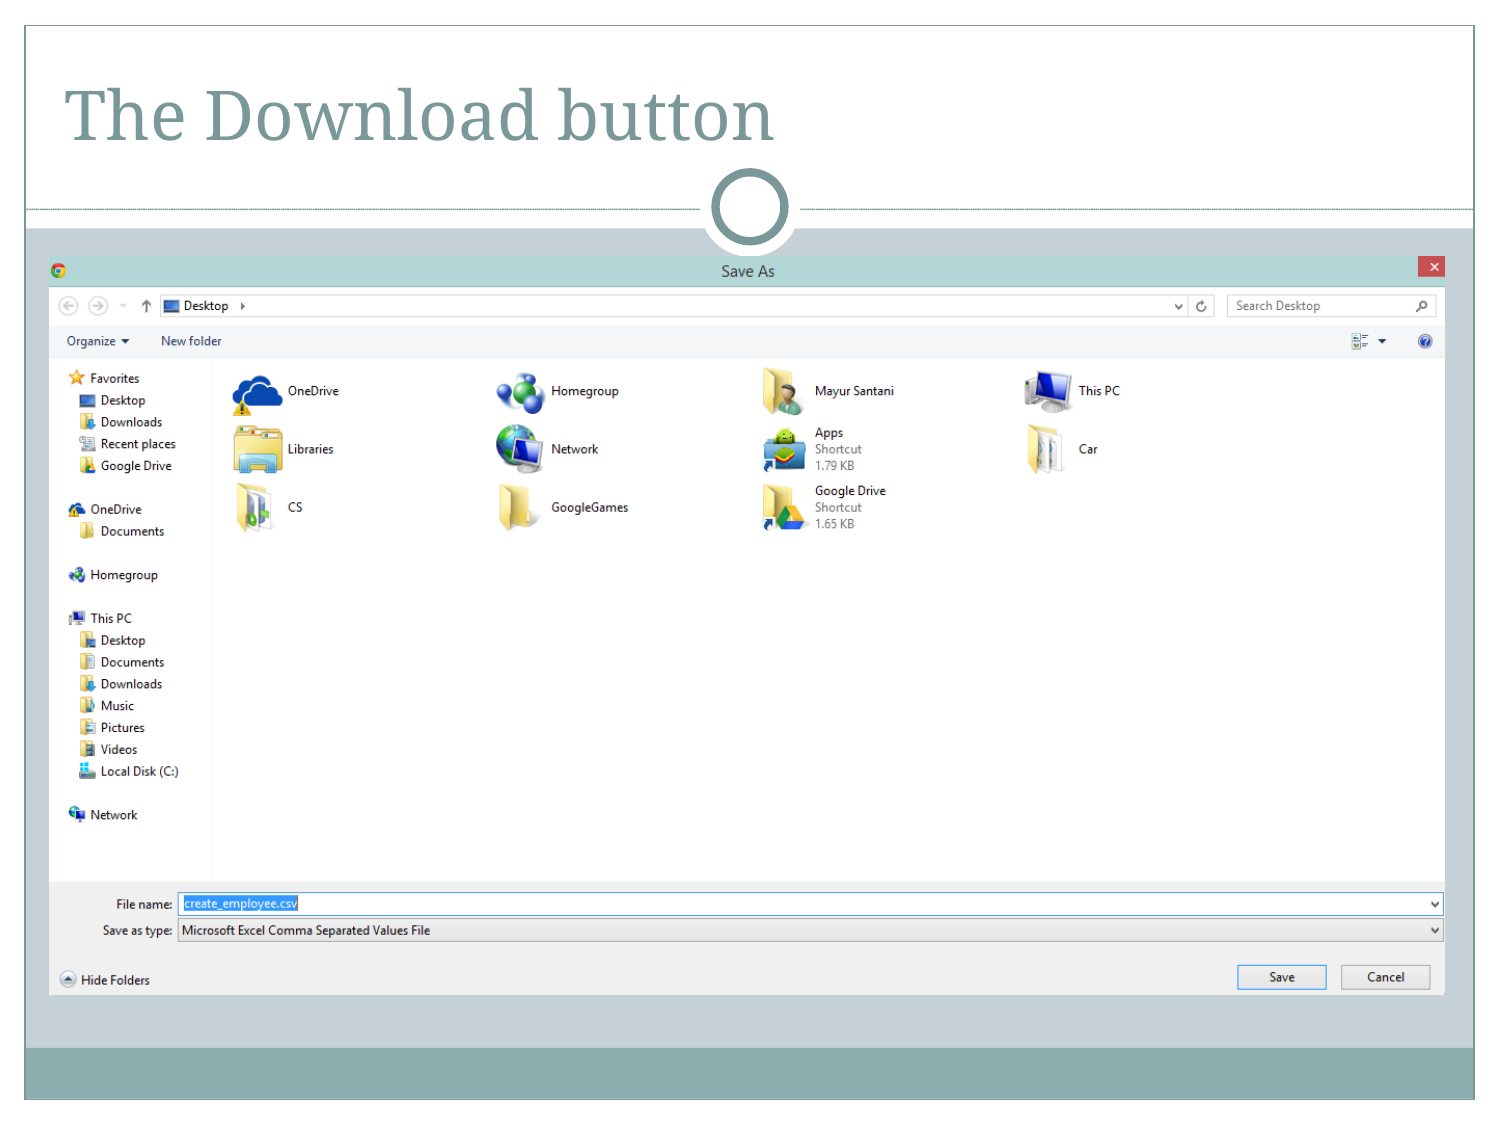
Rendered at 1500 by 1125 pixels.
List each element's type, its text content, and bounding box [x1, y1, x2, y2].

picture [49, 256, 1445, 995]
text_box The Download button [49, 37, 1450, 162]
